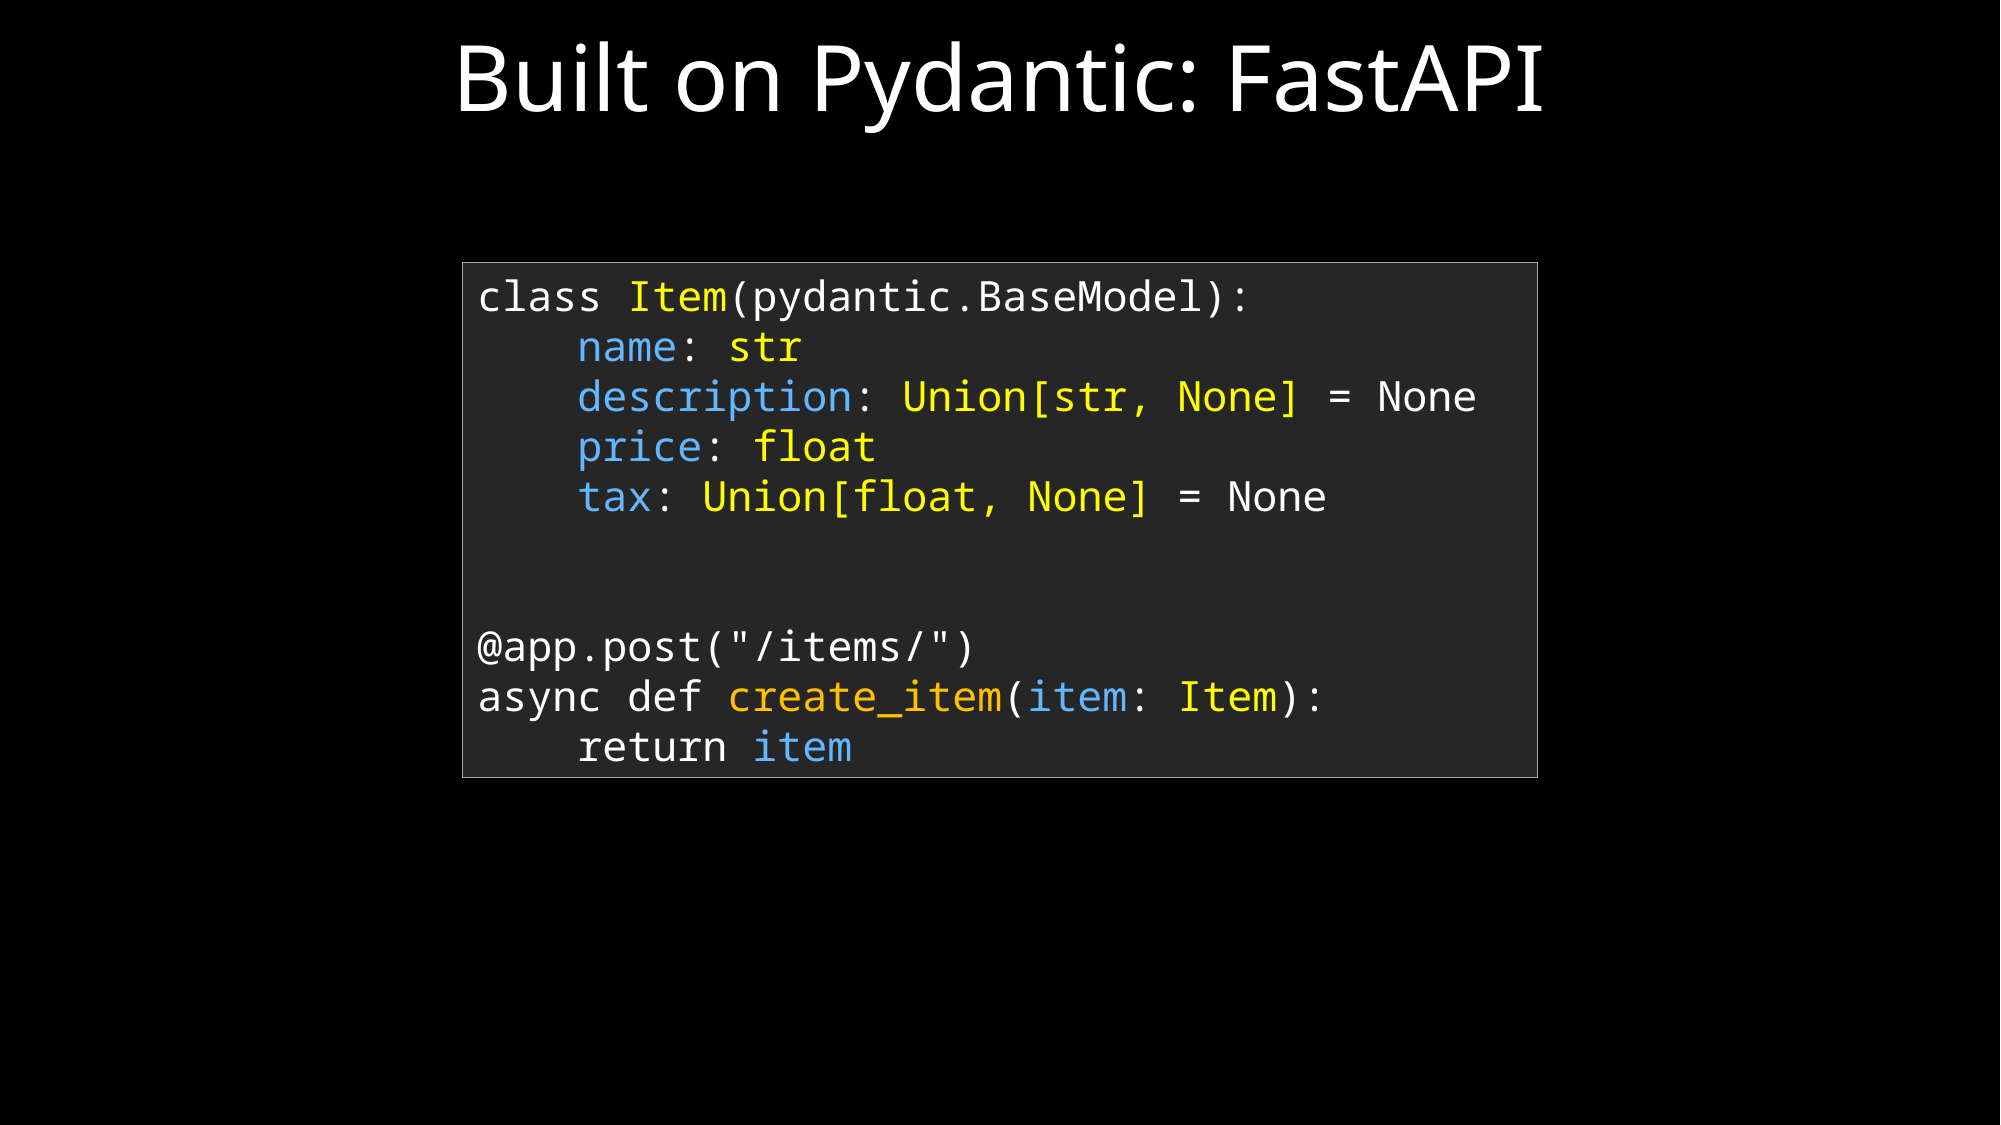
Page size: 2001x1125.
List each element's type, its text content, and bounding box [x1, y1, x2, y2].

text_box class Item(pydantic.BaseModel): name: str description: Union[str, None] = None price: float tax: Union[float, None] = None @app.post("/items/") async def create_item(item: Item): return item [462, 262, 1538, 778]
text_box Built on Pydantic: FastAPI [0, 12, 2000, 138]
